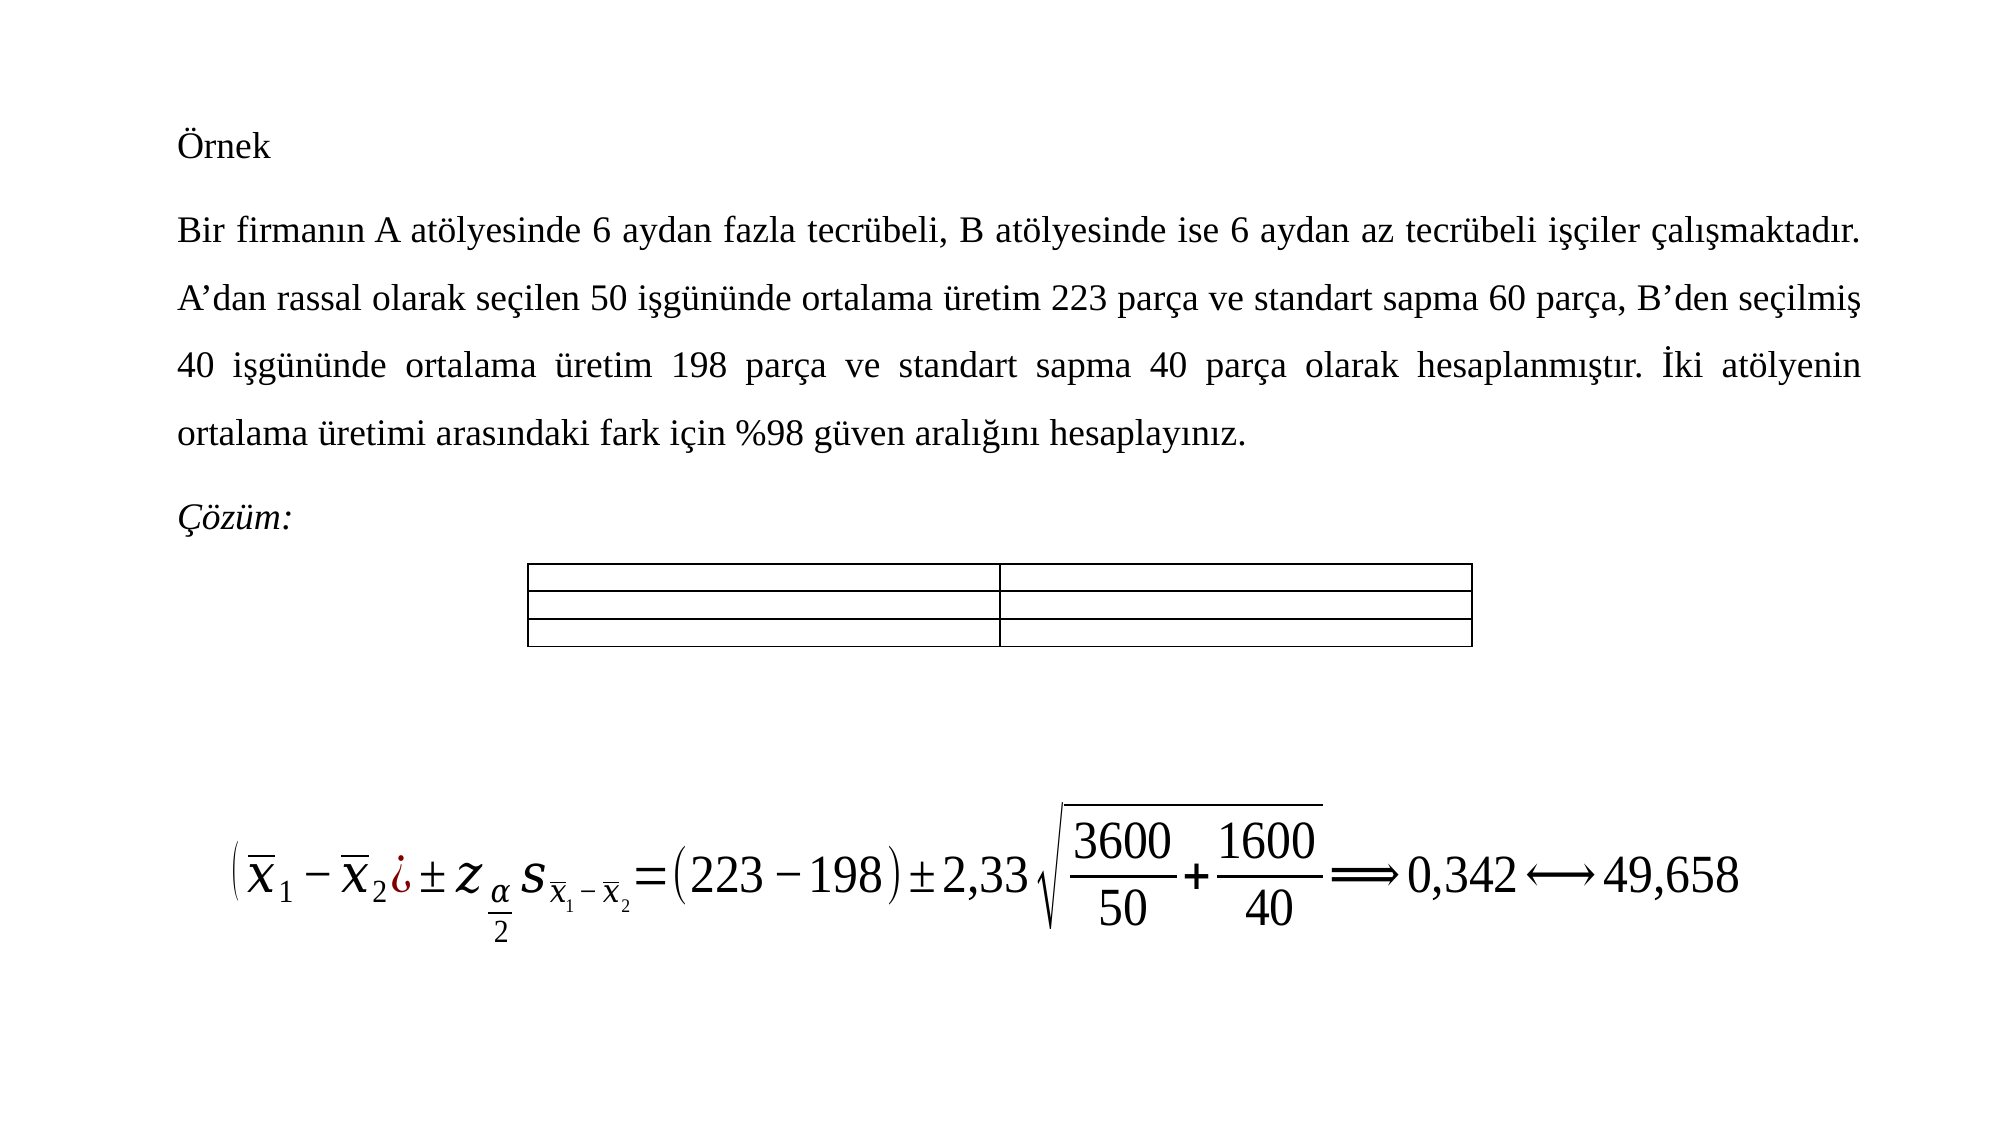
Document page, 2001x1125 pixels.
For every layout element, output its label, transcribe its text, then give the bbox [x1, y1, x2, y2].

text_box Örnek Bir firmanın A atölyesinde 6 aydan fazla tecrübeli, B atölyesinde ise 6 aydan az tecrübeli işçiler çalışmaktadır. A’dan rassal olarak seçilen 50 işgününde ortalama üretim 223 parça ve standart sapma 60 parça, B’den seçilmiş 40 işgününde ortalama üretim 198 parça ve standart sapma 40 parça olarak hesaplanmıştır. İki atölyenin ortalama üretimi arasındaki fark için %98 güven aralığını hesaplayınız. Çözüm: [162, 91, 1879, 621]
